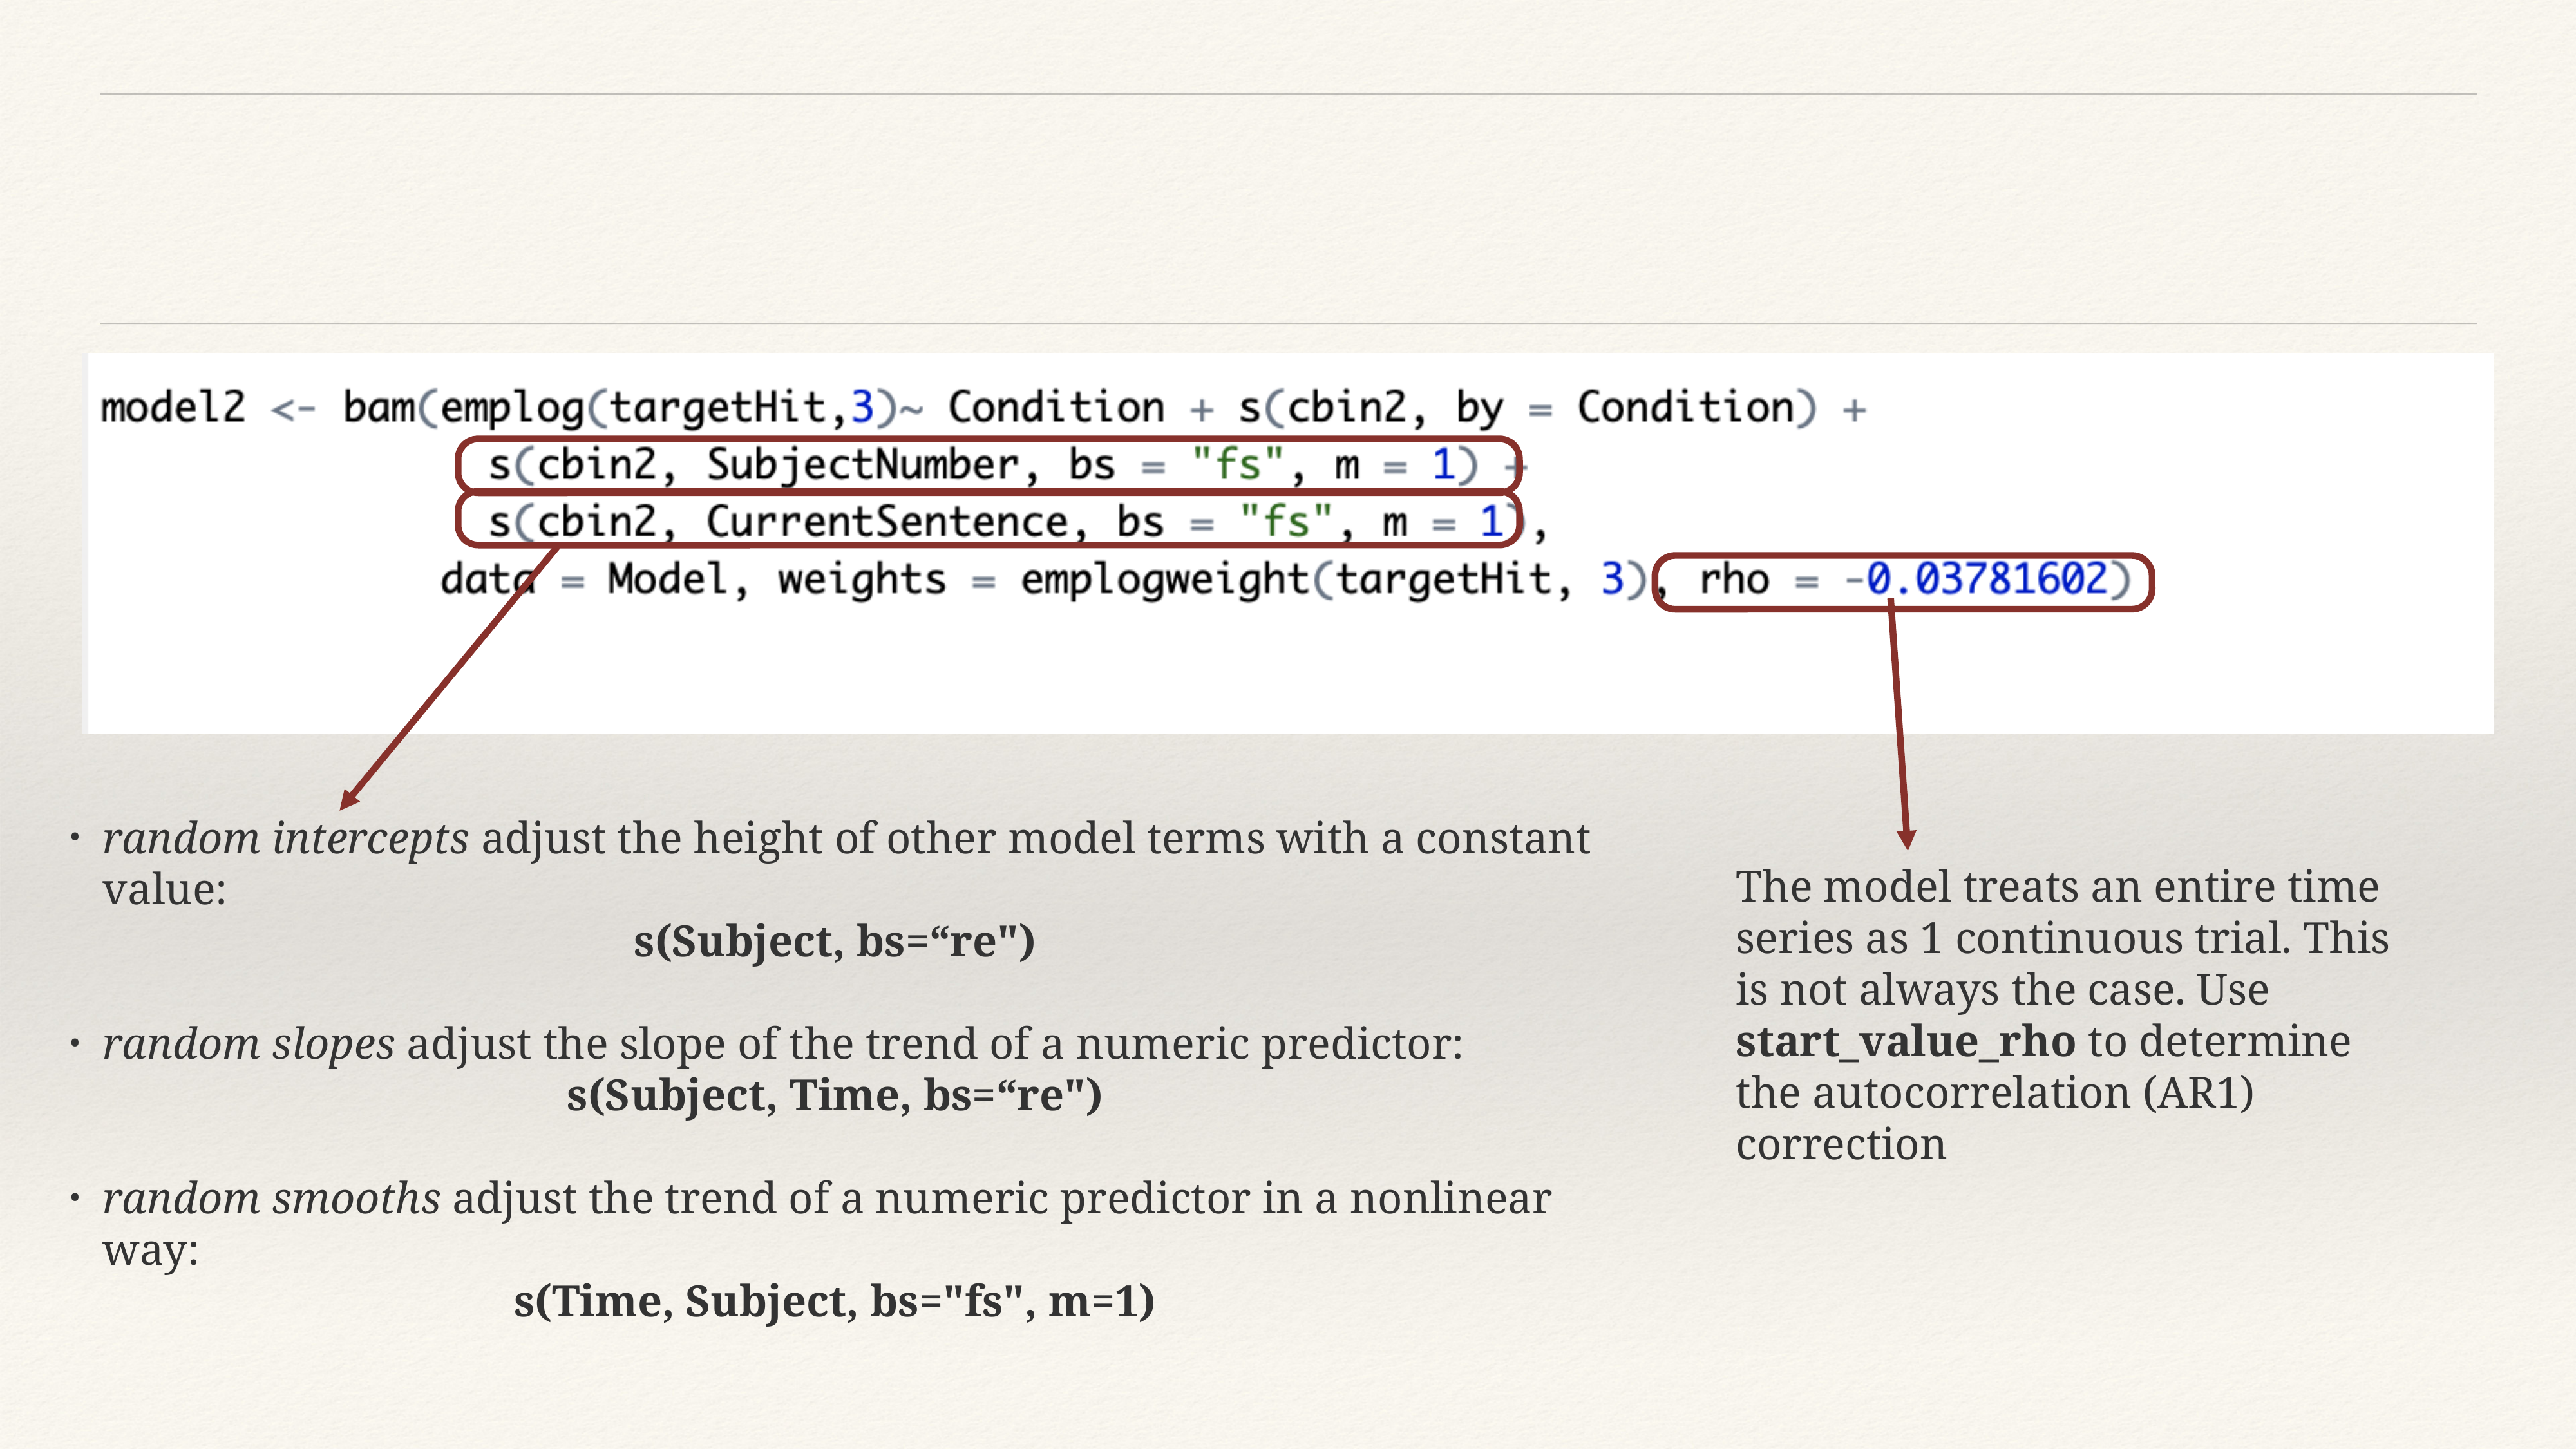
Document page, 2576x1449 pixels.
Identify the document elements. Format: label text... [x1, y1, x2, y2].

text_box random intercepts adjust the height of other model terms with a constant value: s(Subject, bs=“re") random slopes adjust the slope of the trend of a numeric predictor: s(Subject, Time, bs=“re") random smooths adjust the trend of a numeric predictor in a nonlinear way: s(Time, Subject, bs="fs", m=1) [49, 805, 1622, 1331]
picture [0, 0, 2576, 1449]
text_box [1900, 734, 1911, 851]
text_box The model treats an entire time series as 1 continuous trial. This is not always the case. Use start_value_rho to determine the autocorrelation (AR1) correction [1730, 853, 2404, 1173]
text_box [341, 734, 404, 805]
